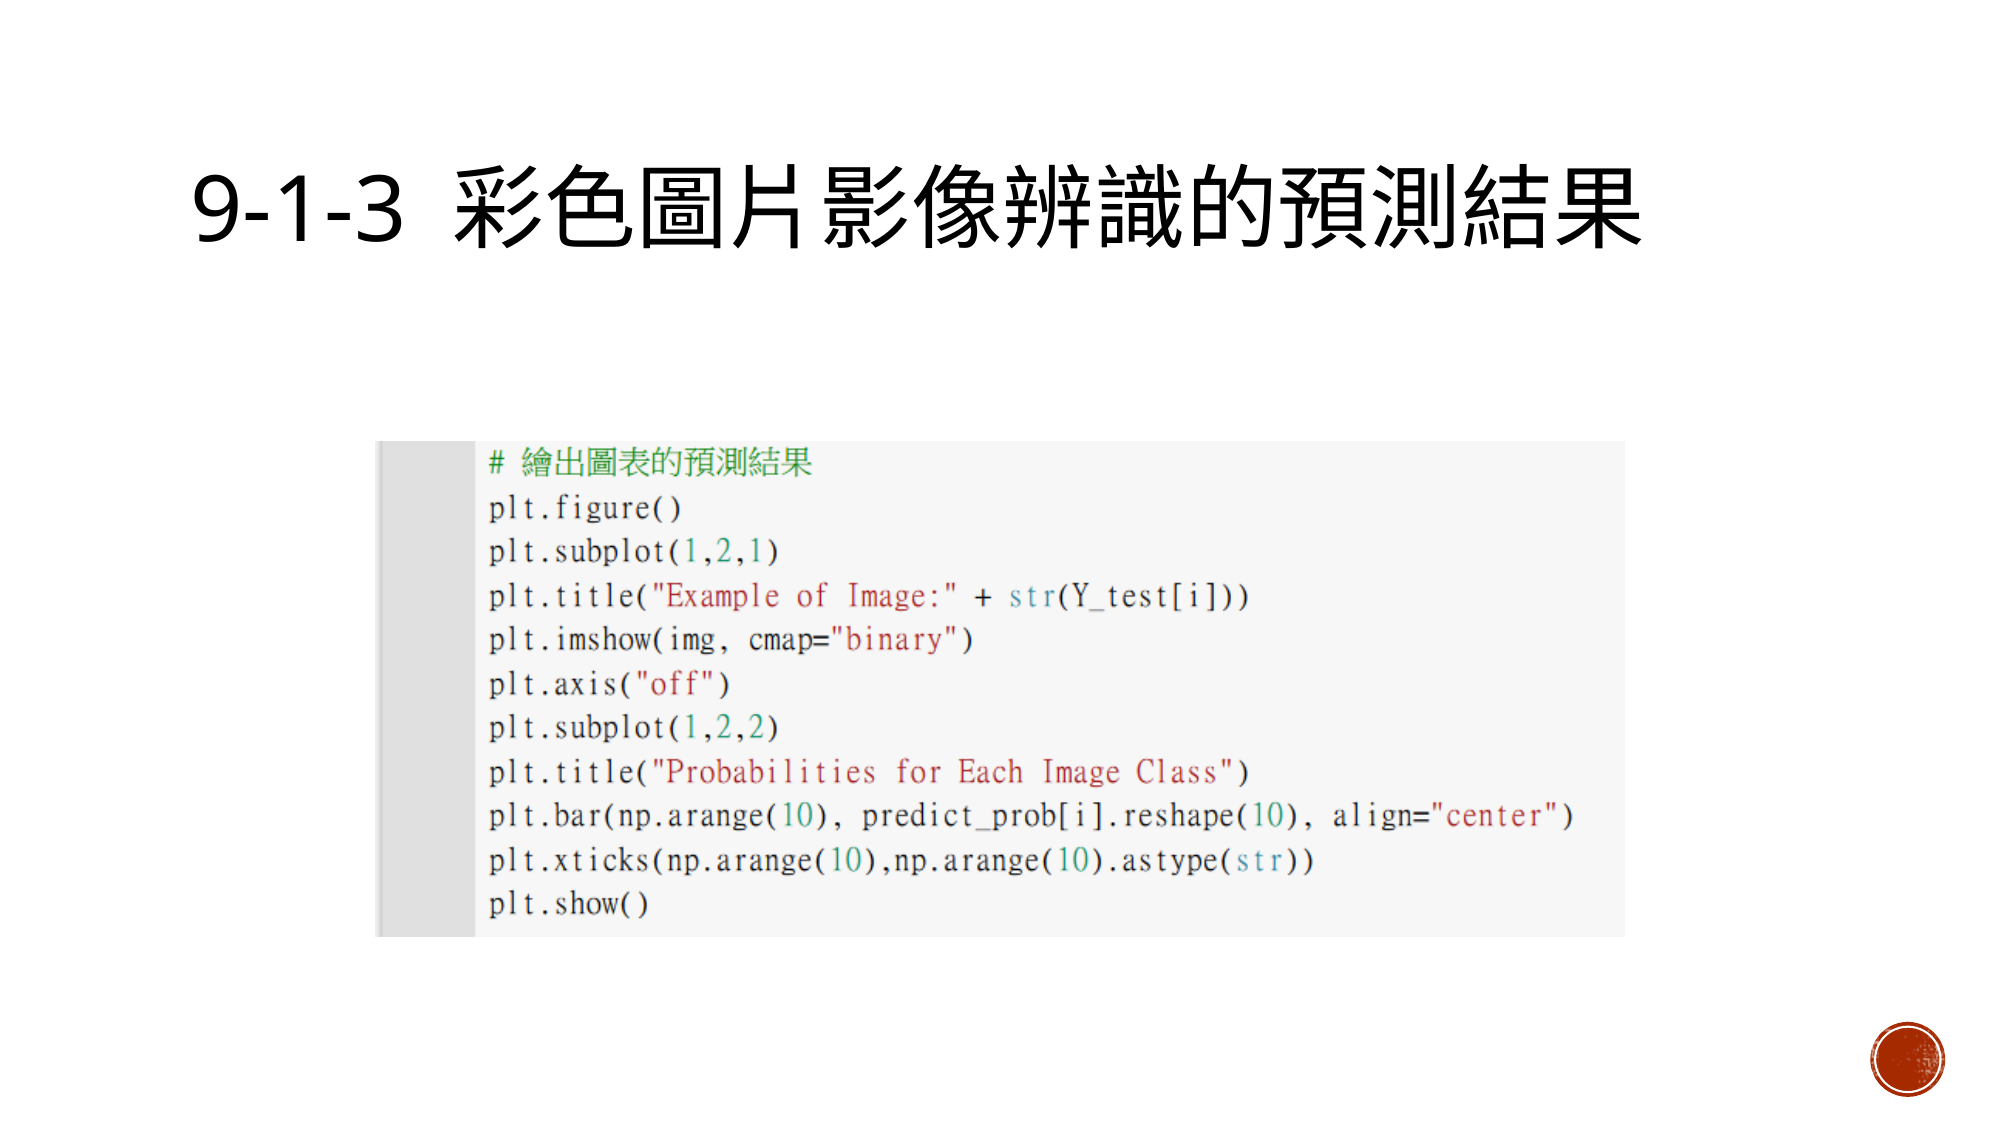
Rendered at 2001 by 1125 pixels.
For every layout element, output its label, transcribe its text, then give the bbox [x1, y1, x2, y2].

title 9-1-3 彩色圖片影像辨識的預測結果 [175, 79, 1826, 344]
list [377, 442, 1623, 936]
